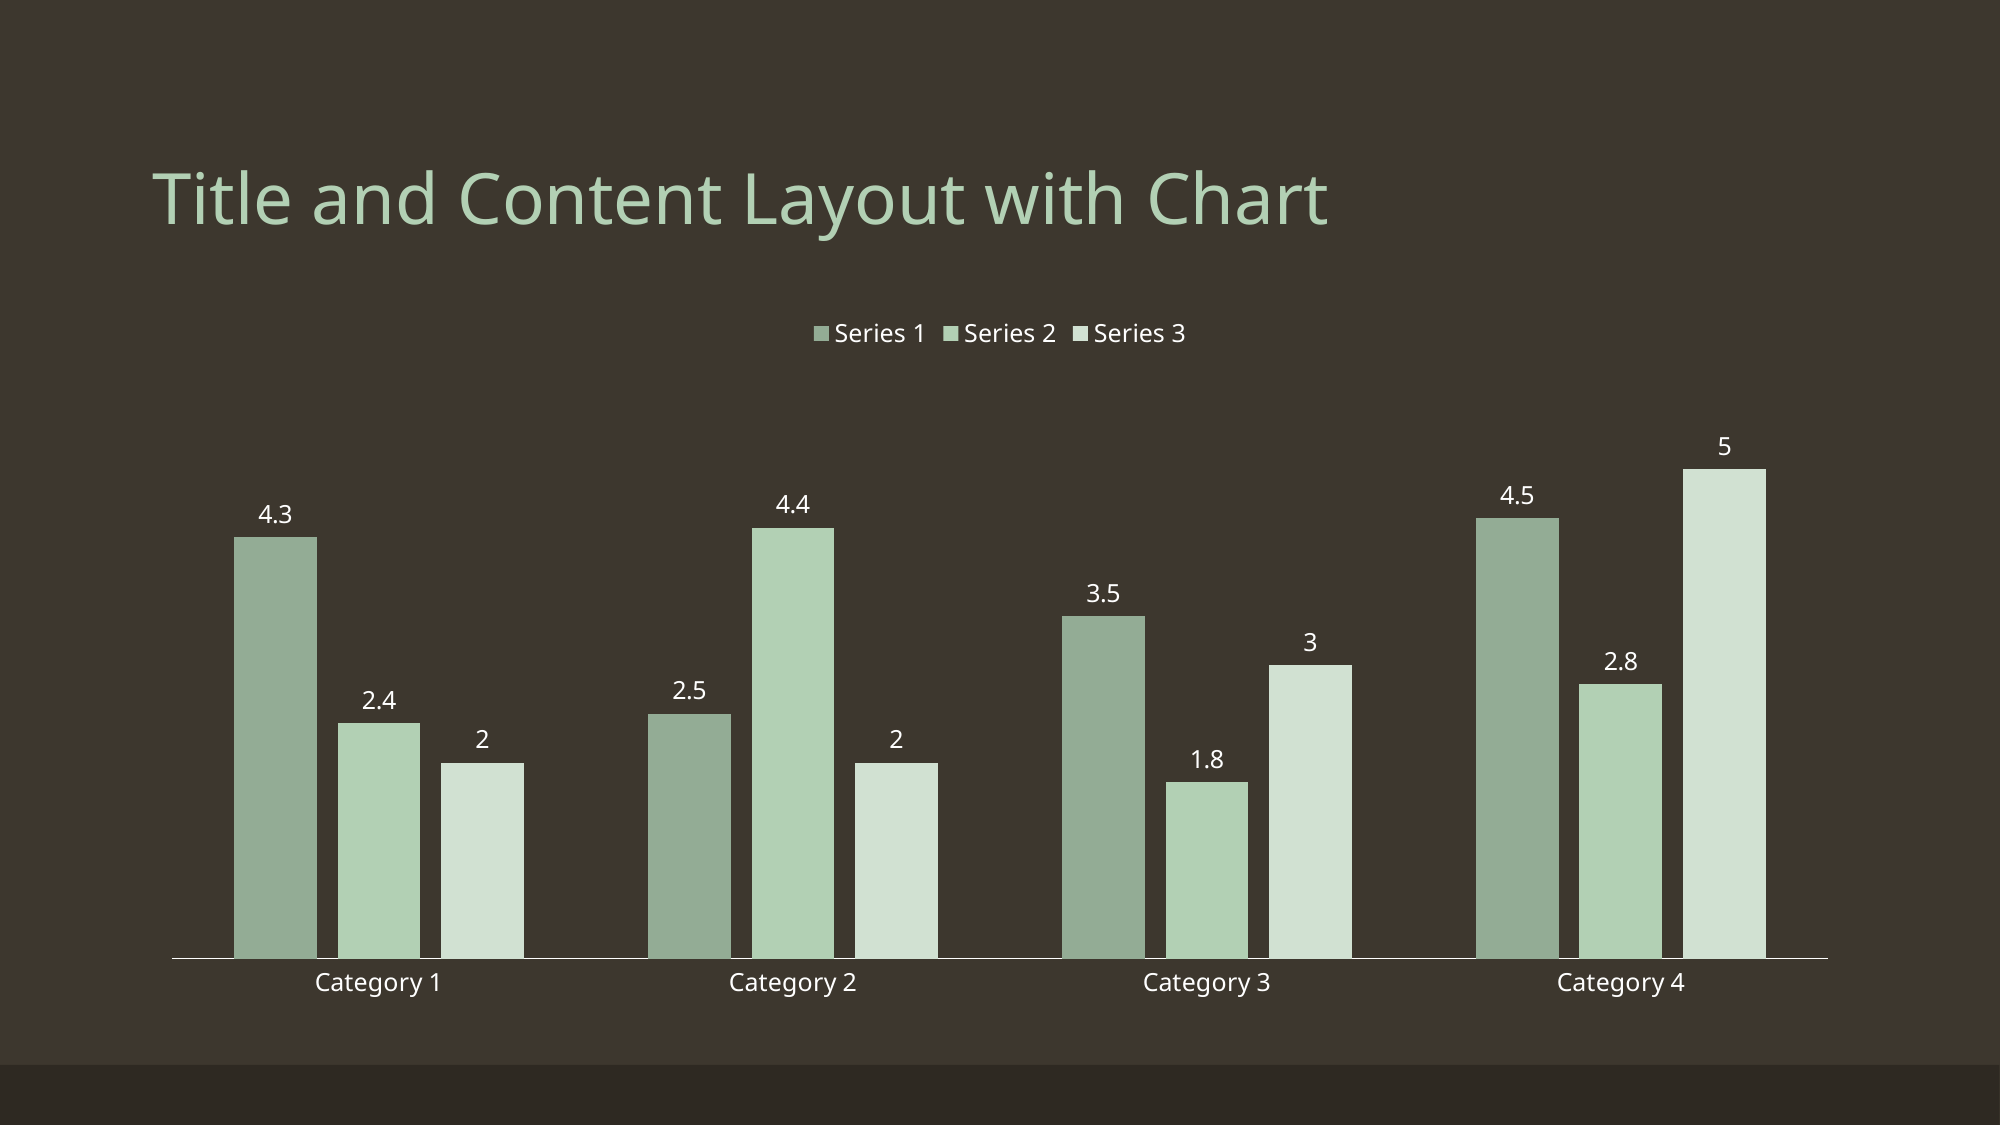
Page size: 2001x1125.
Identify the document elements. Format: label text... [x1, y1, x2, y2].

chart [137, 299, 1863, 1014]
title Title and Content Layout with Chart [137, 59, 1863, 248]
